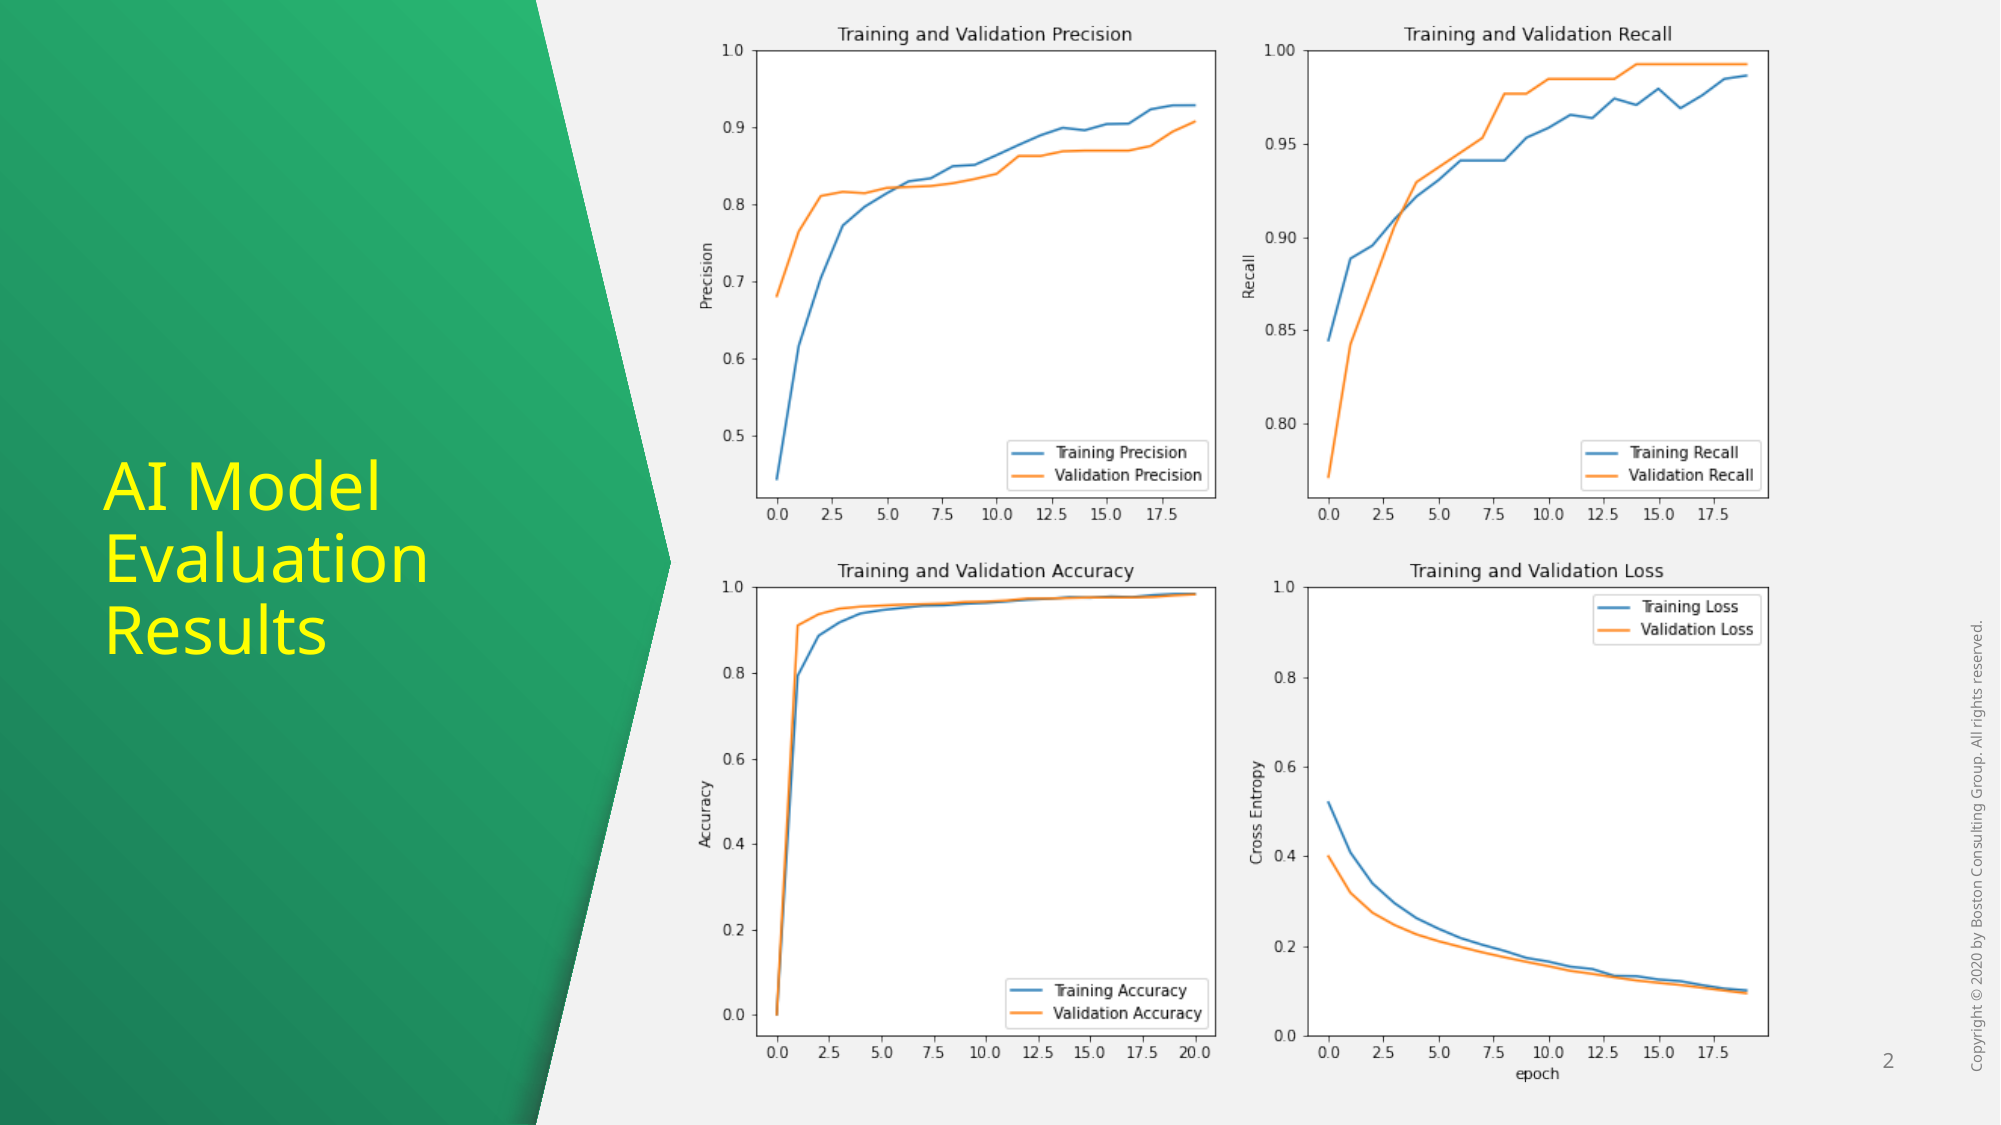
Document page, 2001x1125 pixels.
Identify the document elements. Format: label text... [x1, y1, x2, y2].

title AI Model Evaluation Results [103, 453, 510, 669]
picture [347, 0, 1898, 1125]
